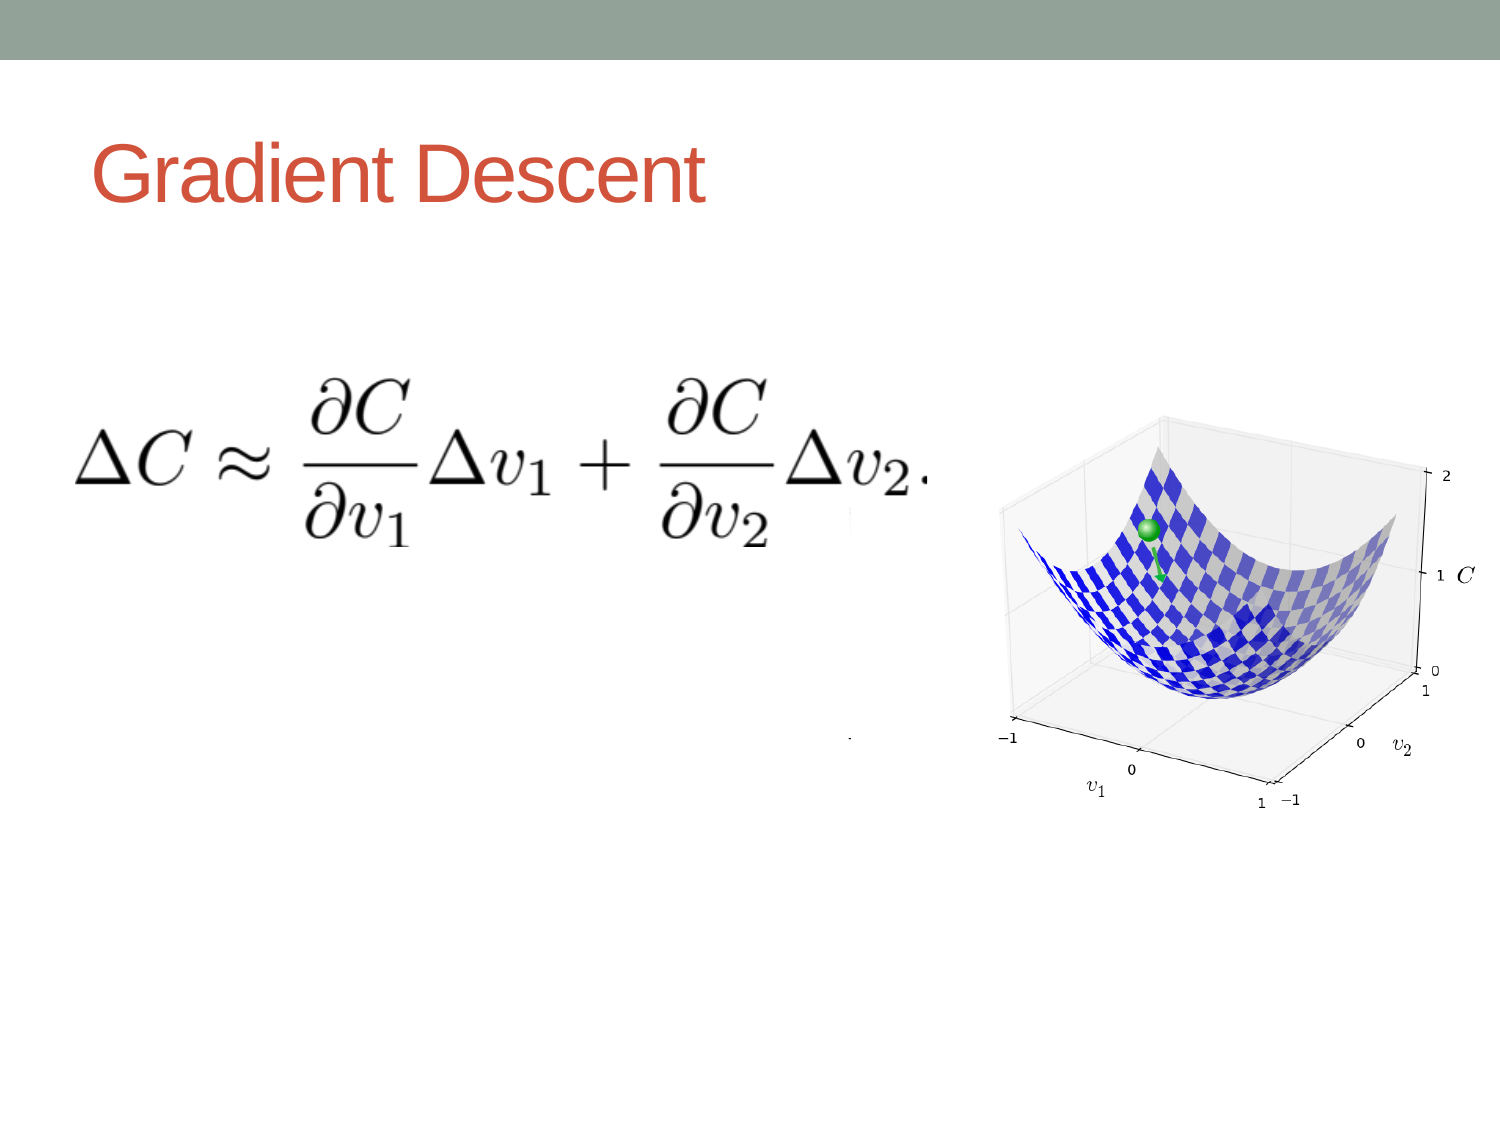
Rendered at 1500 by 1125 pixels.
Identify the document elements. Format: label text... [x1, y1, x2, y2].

picture [74, 336, 1500, 862]
title Gradient Descent [75, 87, 1425, 250]
